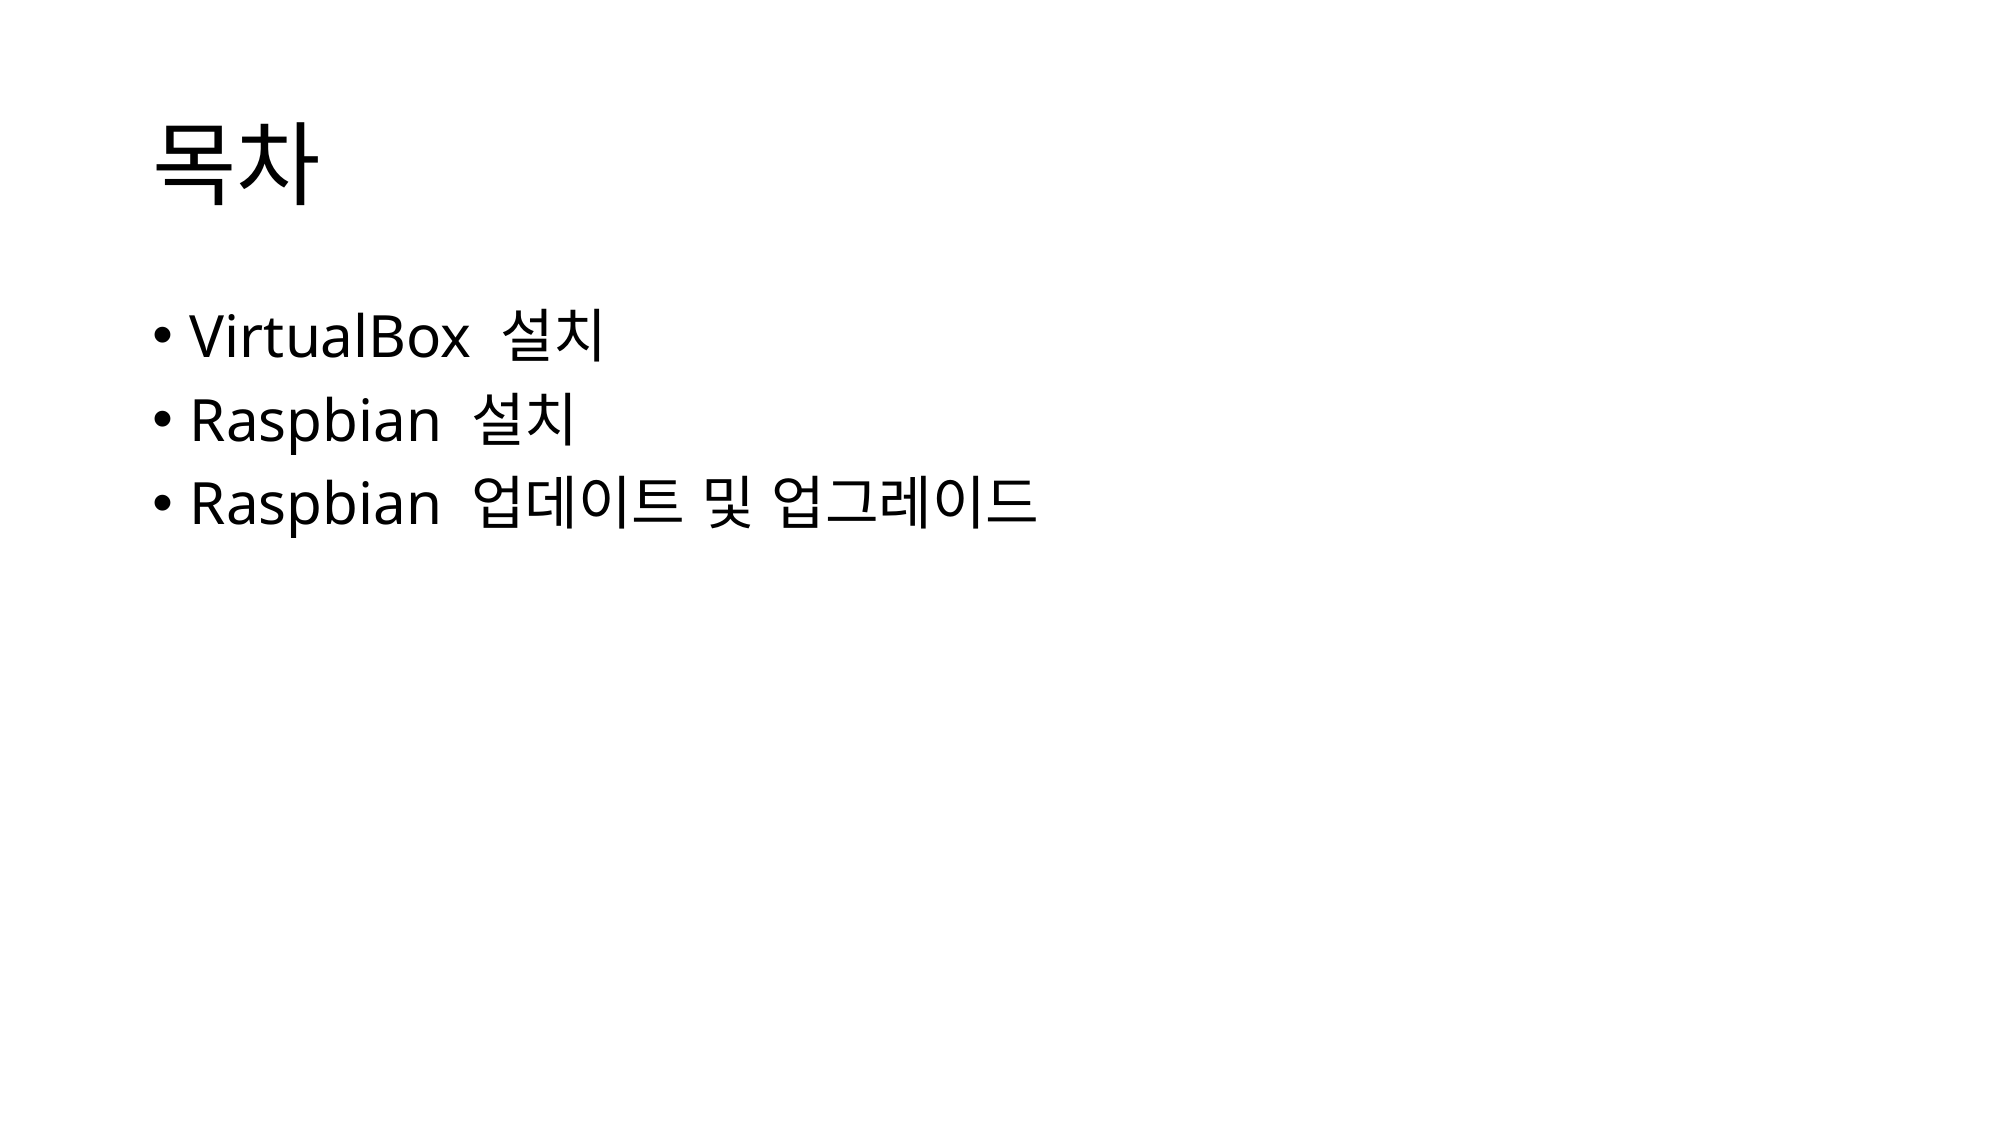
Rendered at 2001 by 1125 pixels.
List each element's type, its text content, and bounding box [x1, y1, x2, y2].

list VirtualBox 설치 Raspbian 설치 Raspbian 업데이트 및 업그레이드 [137, 299, 1863, 1014]
title 목차 [137, 59, 1863, 278]
